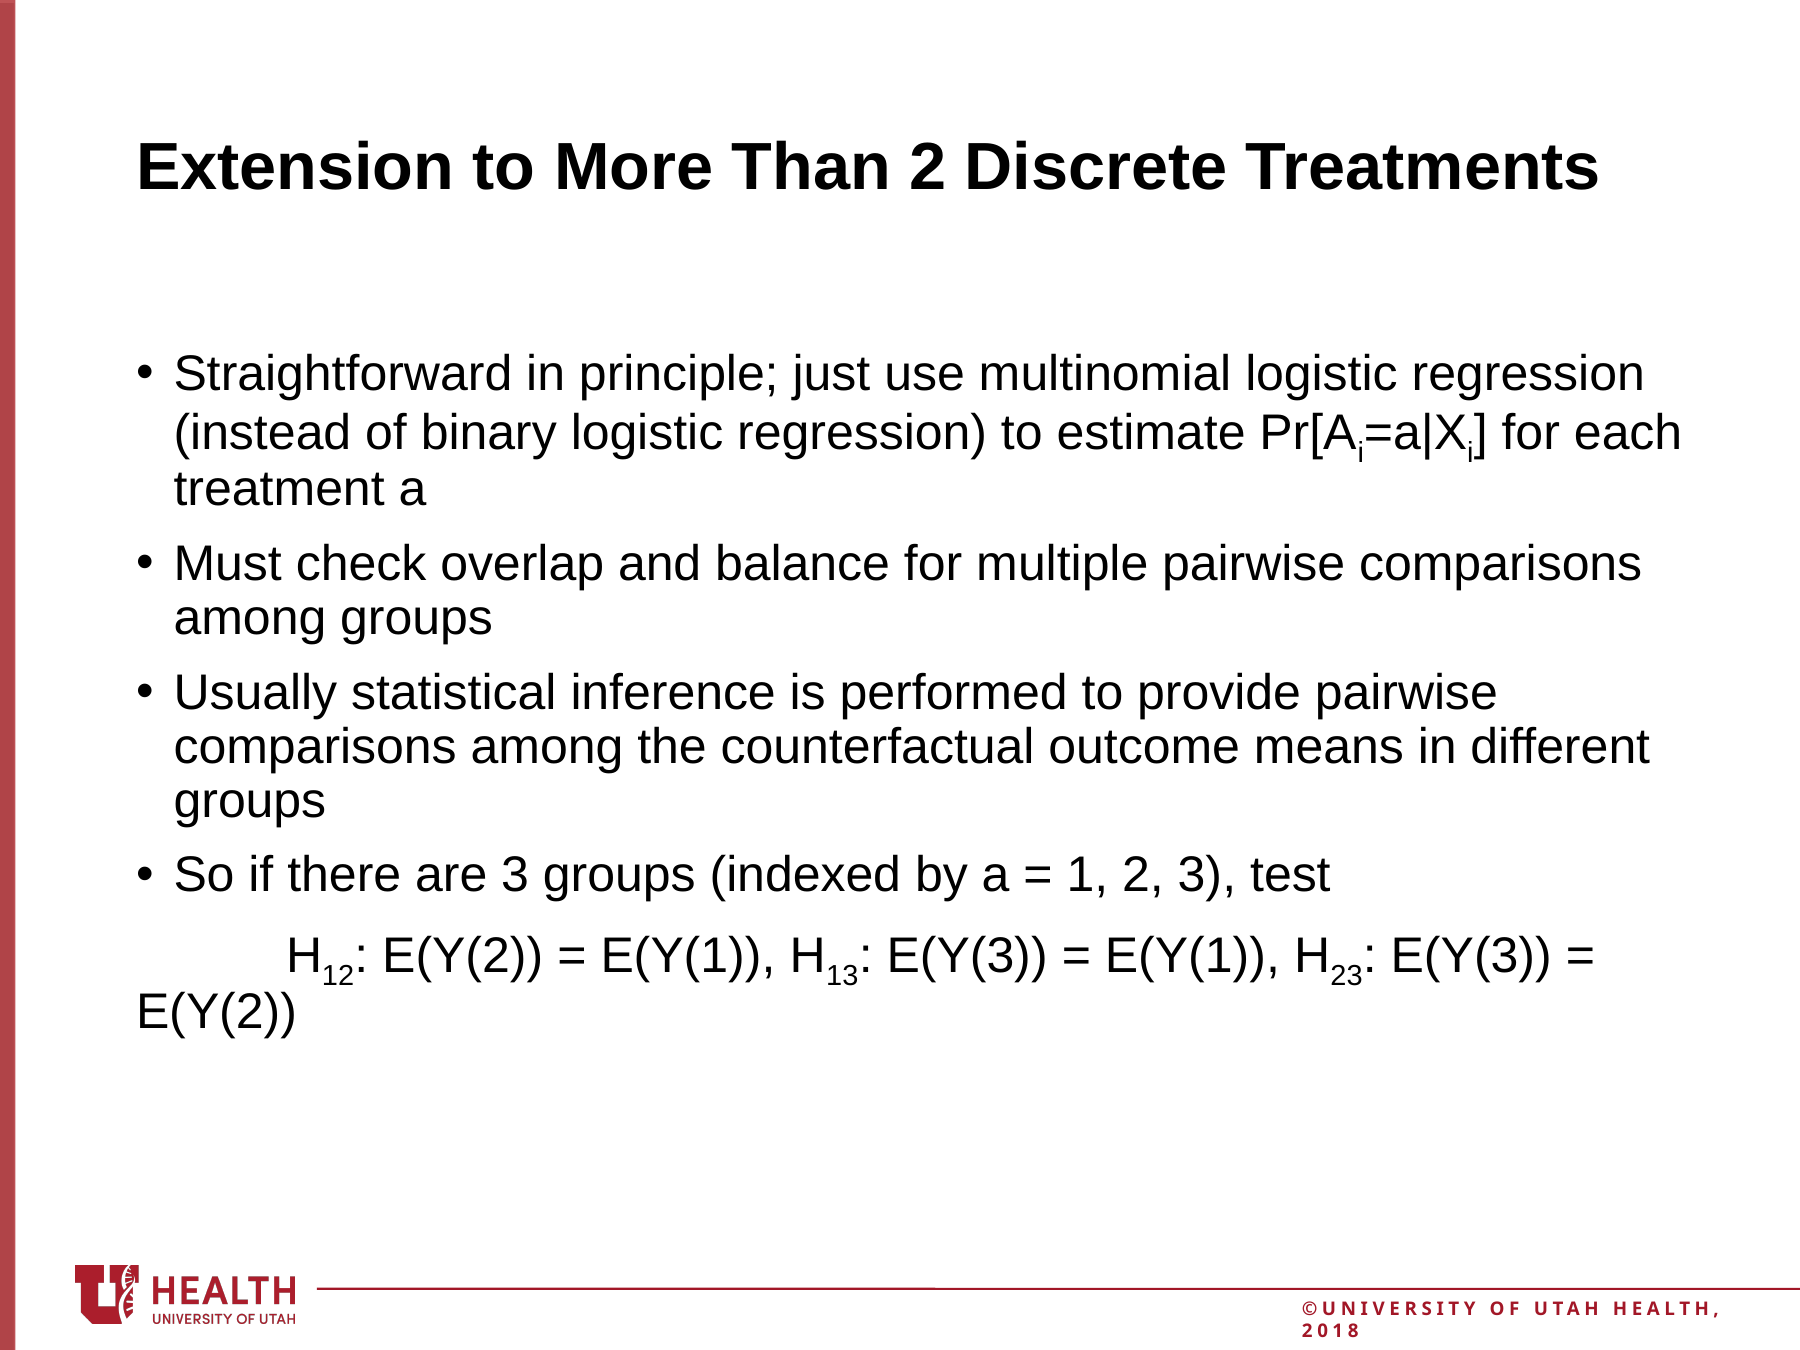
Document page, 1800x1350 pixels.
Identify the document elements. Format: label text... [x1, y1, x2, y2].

title Extension to More Than 2 Discrete Treatments [135, 113, 1710, 222]
picture [75, 1265, 295, 1324]
list Straightforward in principle; just use multinomial logistic regression (instead of binary logistic regression) to estimate Pr[Ai=a|Xi] for each treatment a Must check overlap and balance for multiple pairwise comparisons among groups Usually statistical inference is performed to provide pairwise comparisons among the counterfactual outcome means in different groups So if there are 3 groups (indexed by a = 1, 2, 3), test H12: E(Y(2)) = E(Y(1)), H13: E(Y(3)) = E(Y(1)), H23: E(Y(3)) = E(Y(2)) [135, 346, 1710, 1225]
